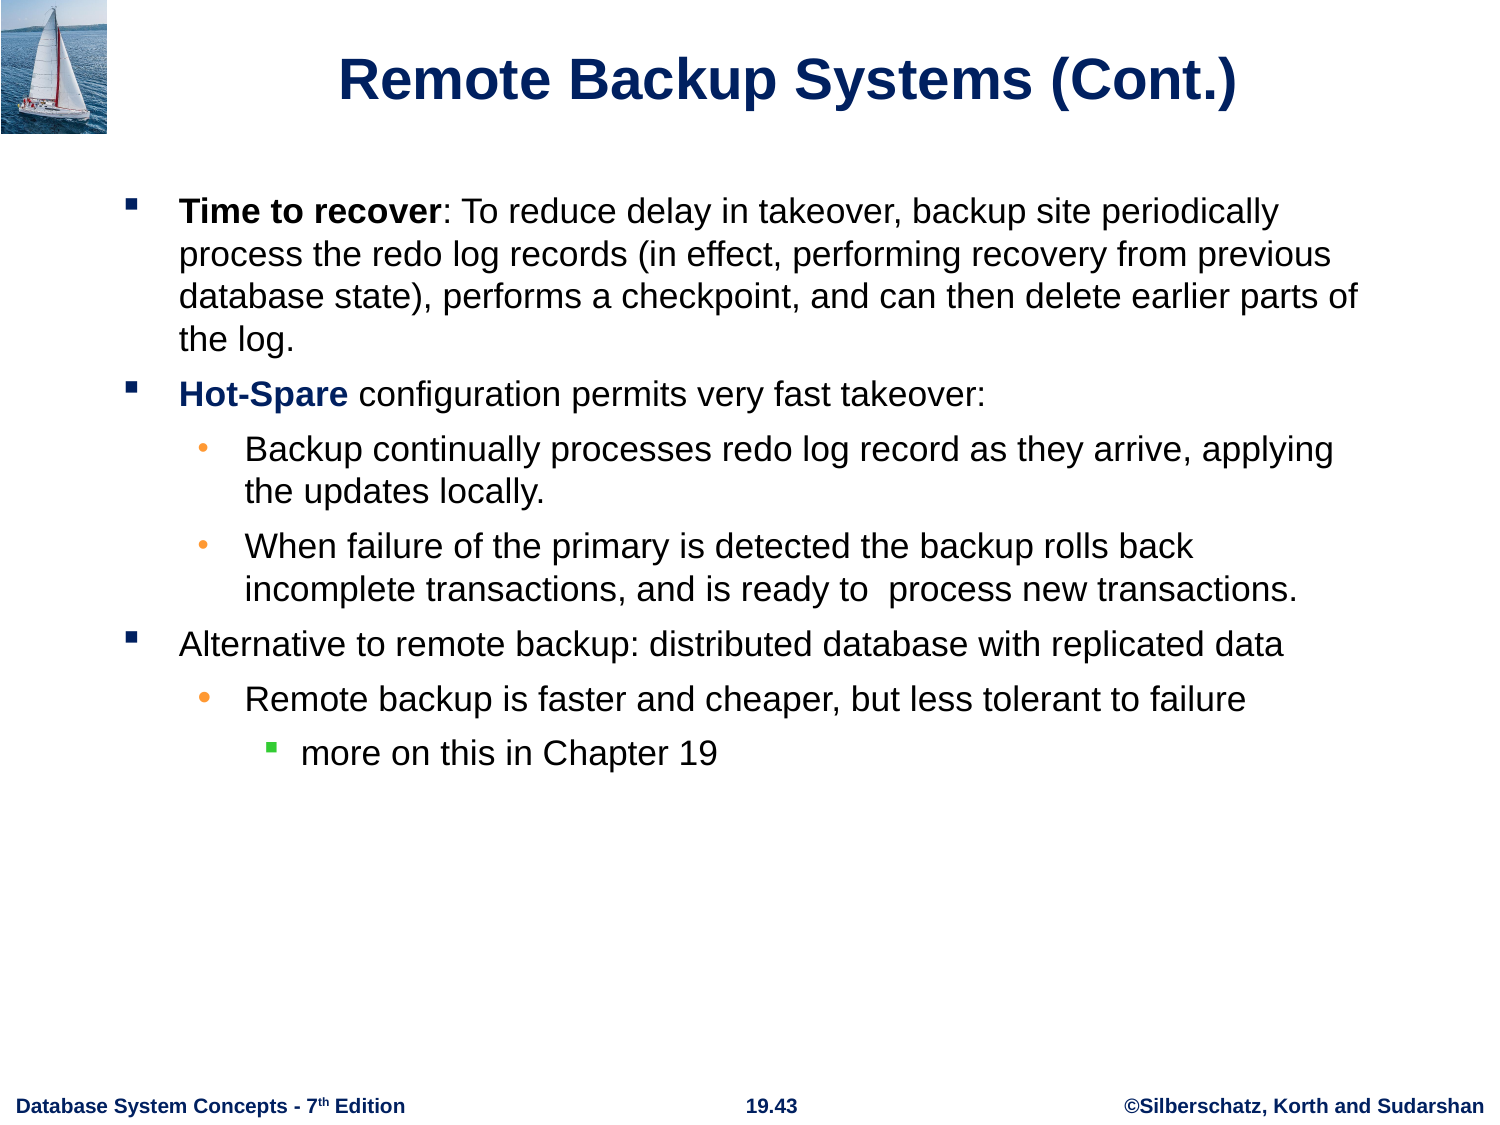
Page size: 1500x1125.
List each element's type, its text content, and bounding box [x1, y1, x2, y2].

picture [1, 0, 107, 134]
title Remote Backup Systems (Cont.) [125, 18, 1452, 120]
list Time to recover: To reduce delay in takeover, backup site periodically process the redo log records (in effect, performing recovery from previous database state), performs a checkpoint, and can then delete earlier parts of the log. Hot-Spare configuration permits very fast takeover: Backup continually processes redo log record as they arrive, applying the updates locally. When failure of the primary is detected the backup rolls back incomplete transactions, and is ready to process new transactions. Alternative to remote backup: distributed database with replicated data Remote backup is faster and cheaper, but less tolerant to failure more on this in Chapter 19 [107, 180, 1378, 1062]
